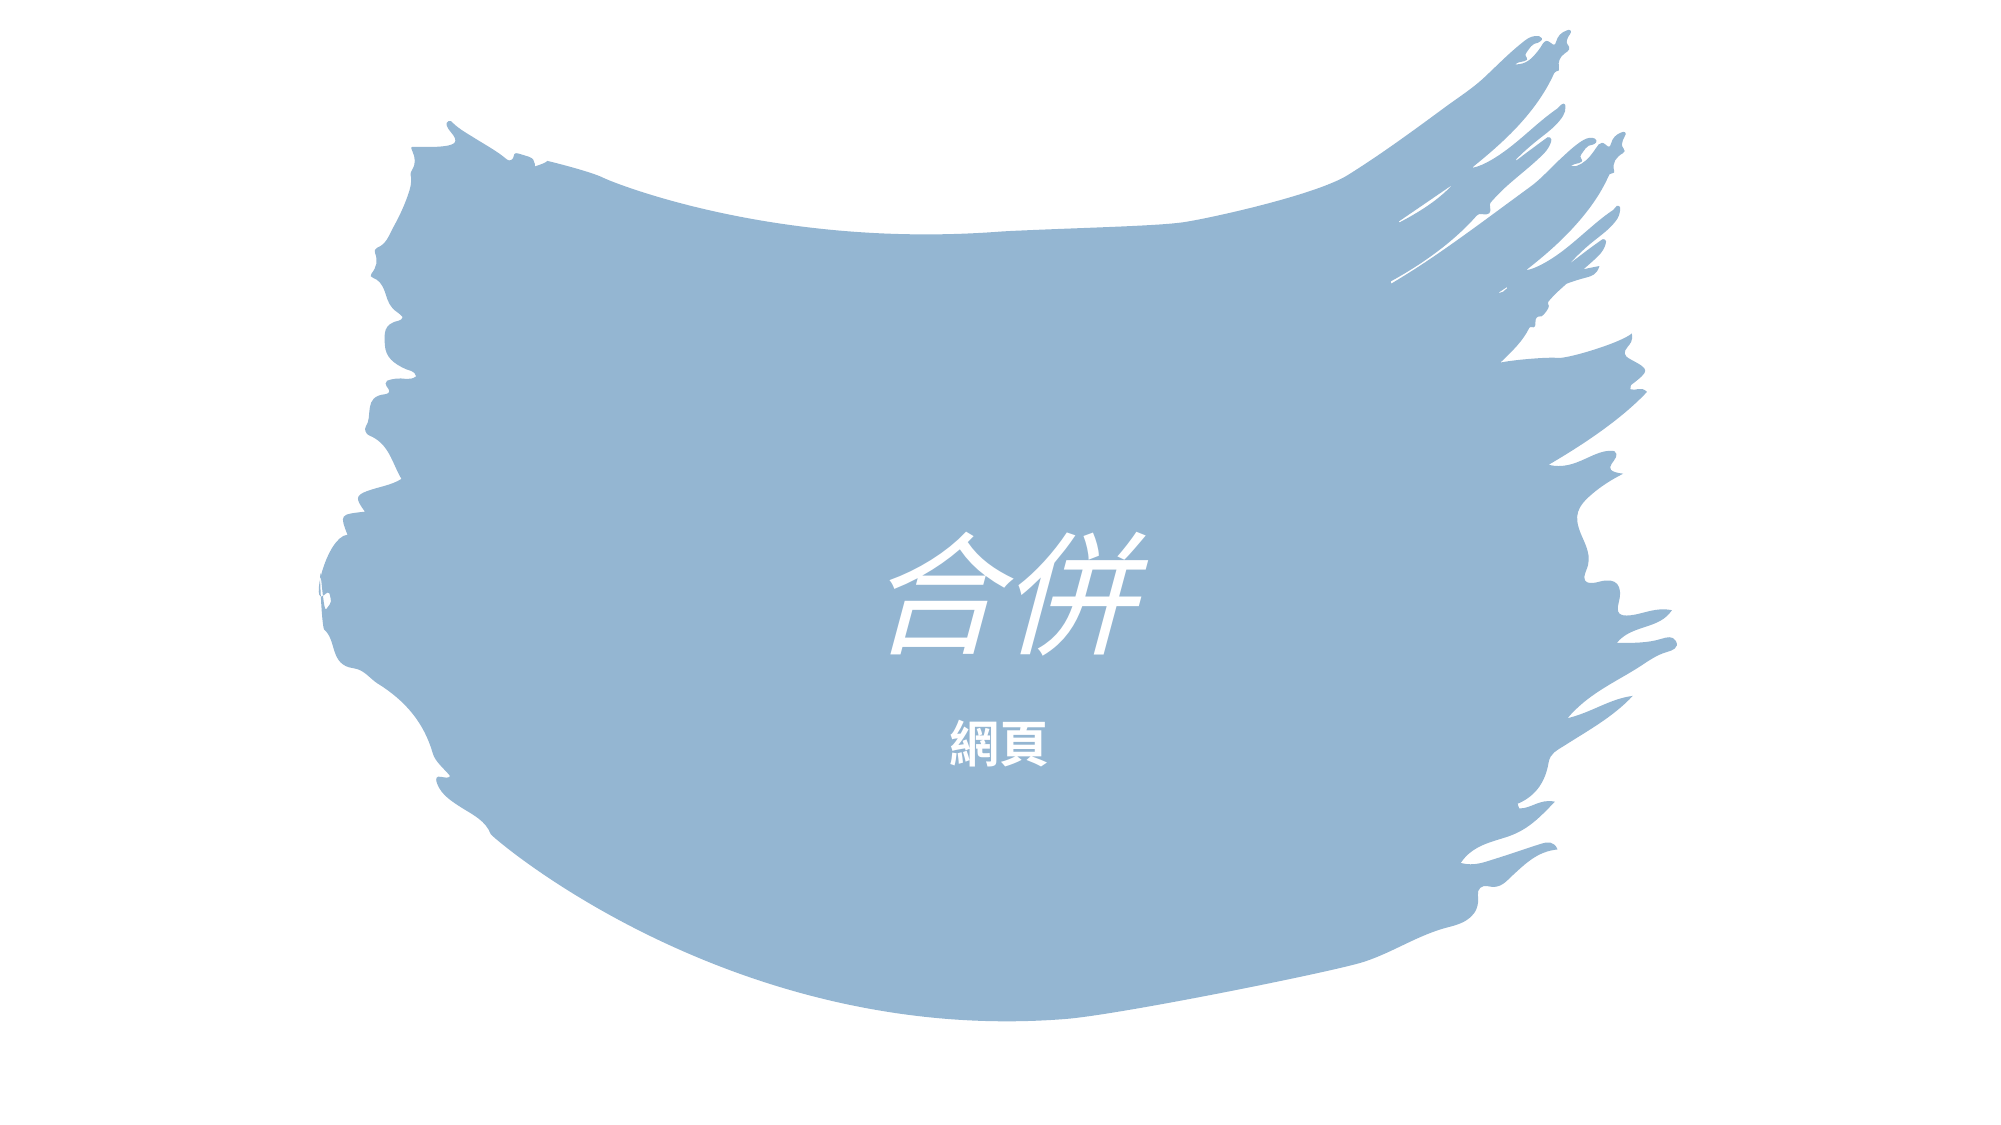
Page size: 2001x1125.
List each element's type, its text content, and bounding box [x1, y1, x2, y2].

list 網頁 [636, 705, 1364, 900]
title 合併 [546, 328, 1455, 681]
